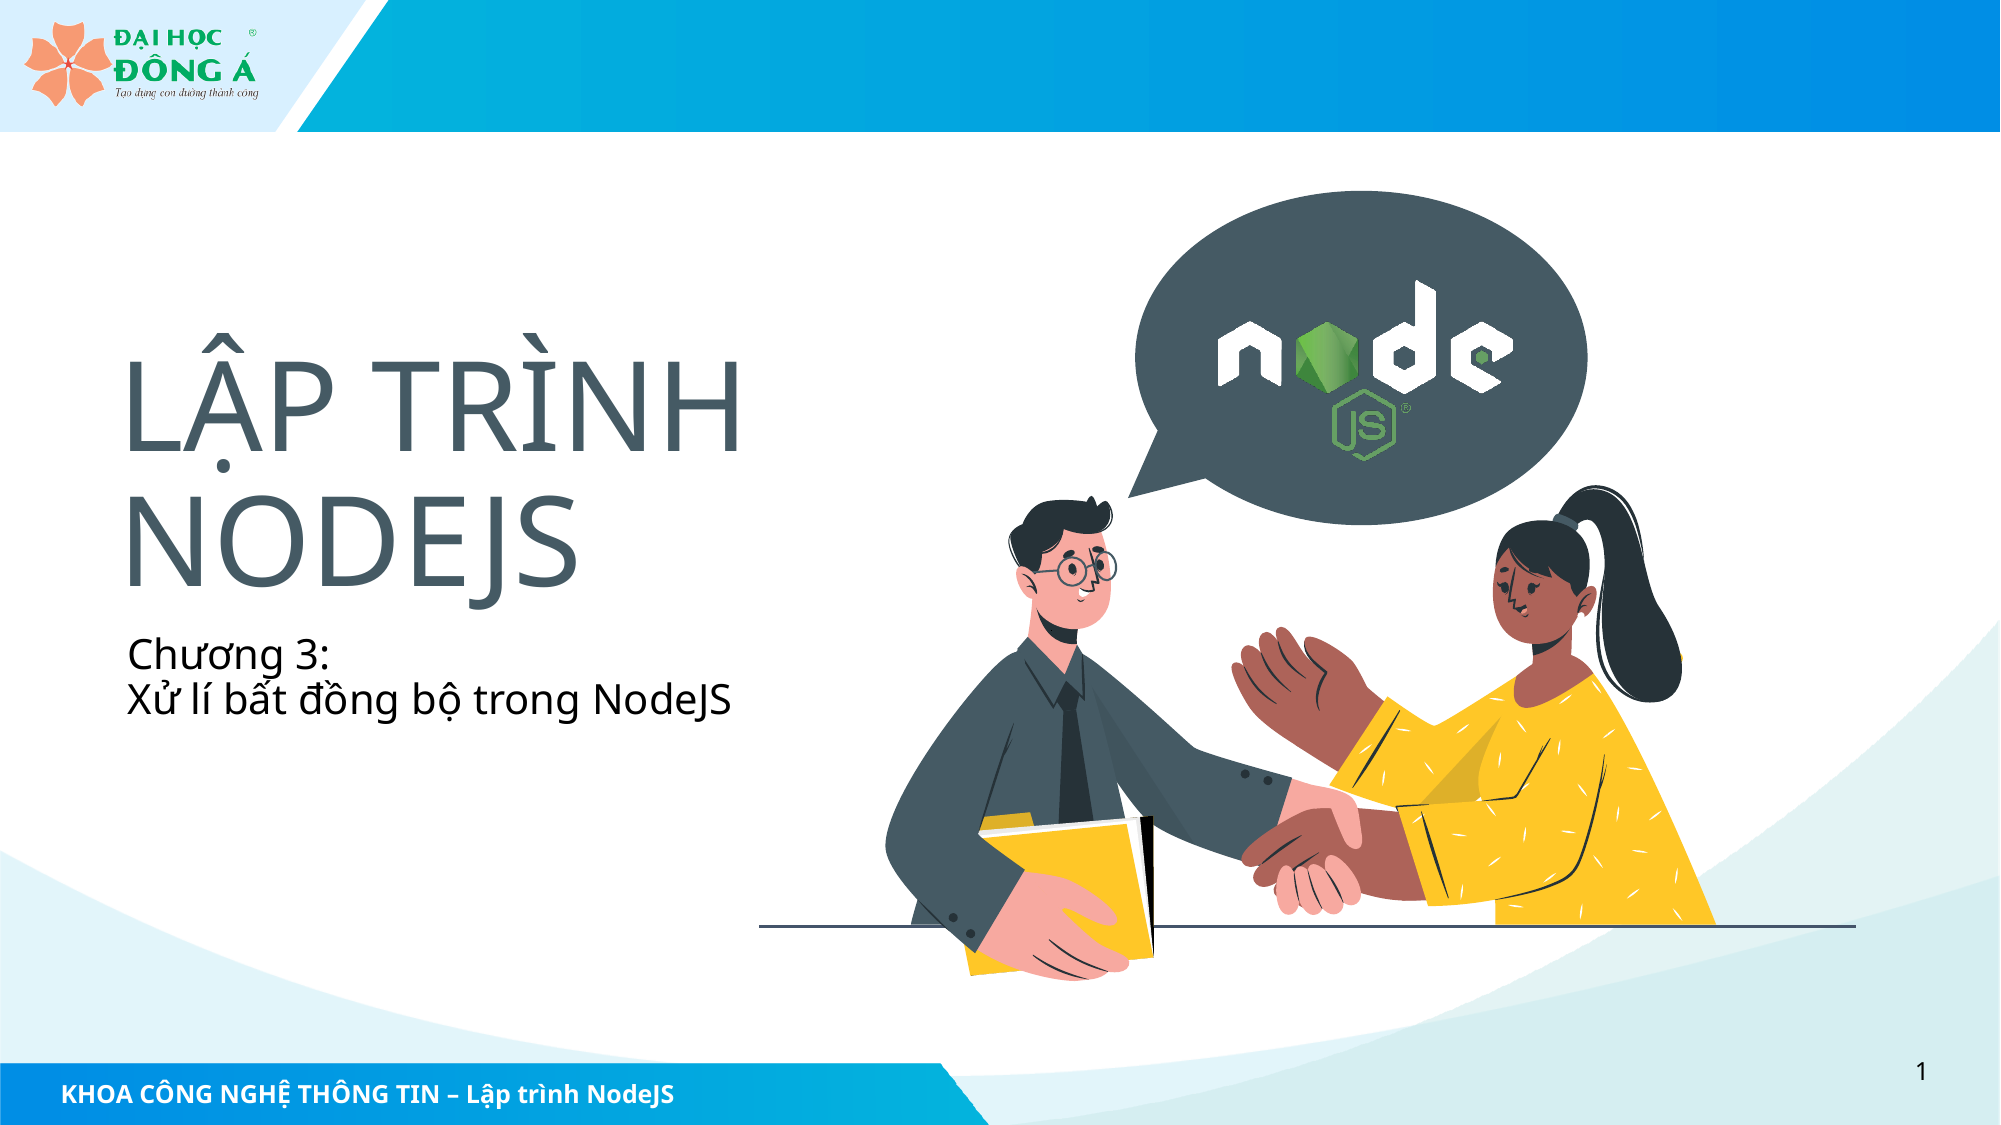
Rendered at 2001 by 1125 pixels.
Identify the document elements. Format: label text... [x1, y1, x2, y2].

slide_number 1 [1494, 1042, 1945, 1103]
picture [0, 620, 2000, 1125]
picture [1218, 280, 1513, 461]
text_box LẬP TRÌNH NODEJS [103, 313, 759, 643]
text_box Chương 3: Xử lí bất đồng bộ trong NodeJS [112, 612, 759, 745]
footer KHOA CÔNG NGHỆ THÔNG TIN – Lập trình NodeJS [45, 1063, 721, 1124]
picture [23, 21, 259, 107]
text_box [759, 190, 1857, 981]
